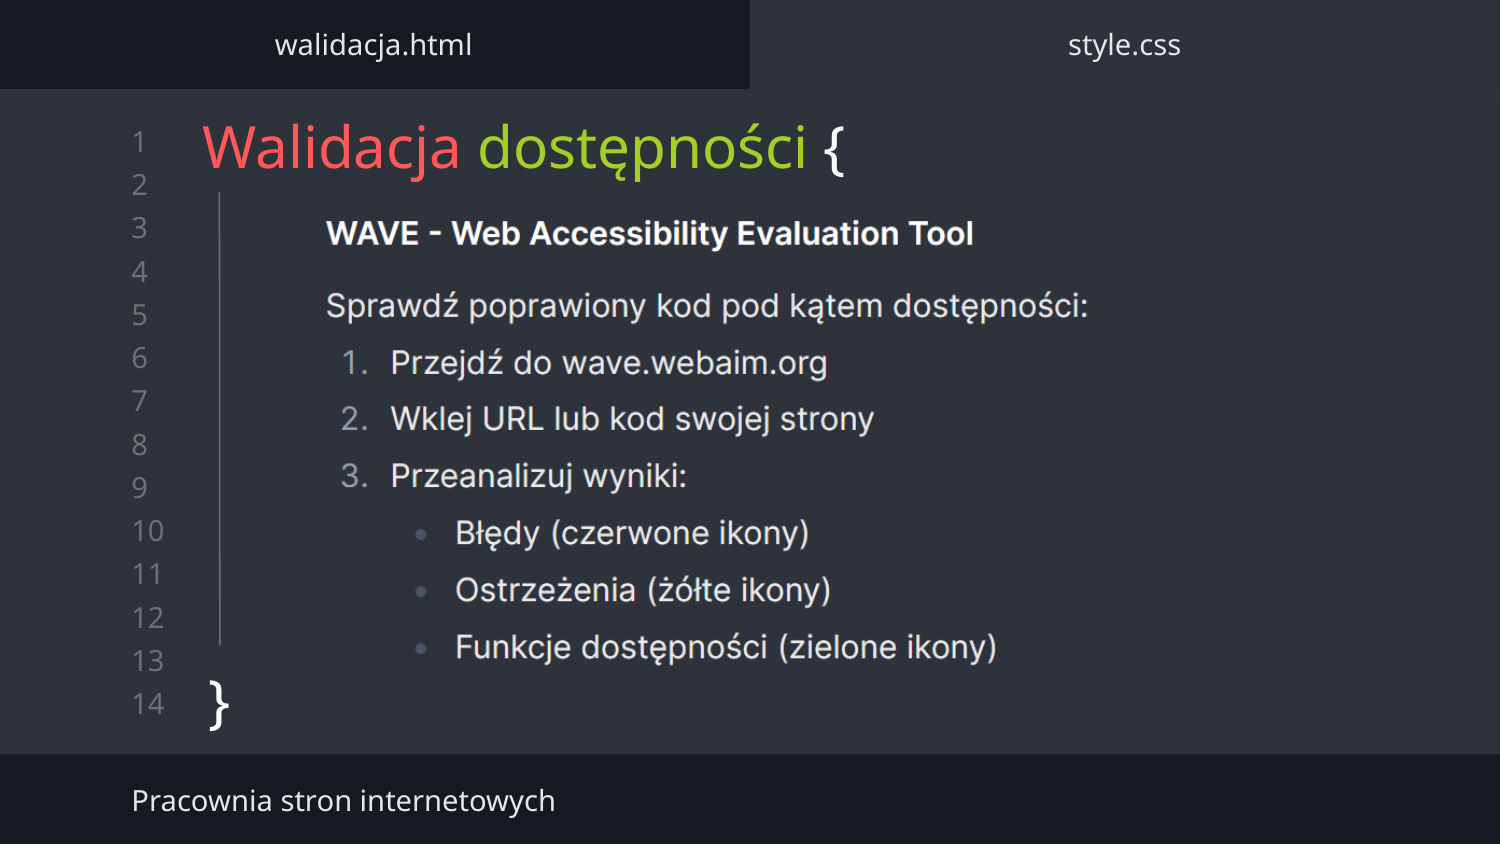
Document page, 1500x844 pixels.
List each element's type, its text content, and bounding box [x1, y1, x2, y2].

subtitle walidacja.html [0, 15, 749, 74]
title Walidacja dostępności { [187, 95, 1384, 184]
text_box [177, 191, 261, 750]
subtitle Pracownia stron internetowych [116, 770, 915, 829]
picture [294, 206, 1306, 683]
subtitle style.css [750, 15, 1500, 74]
